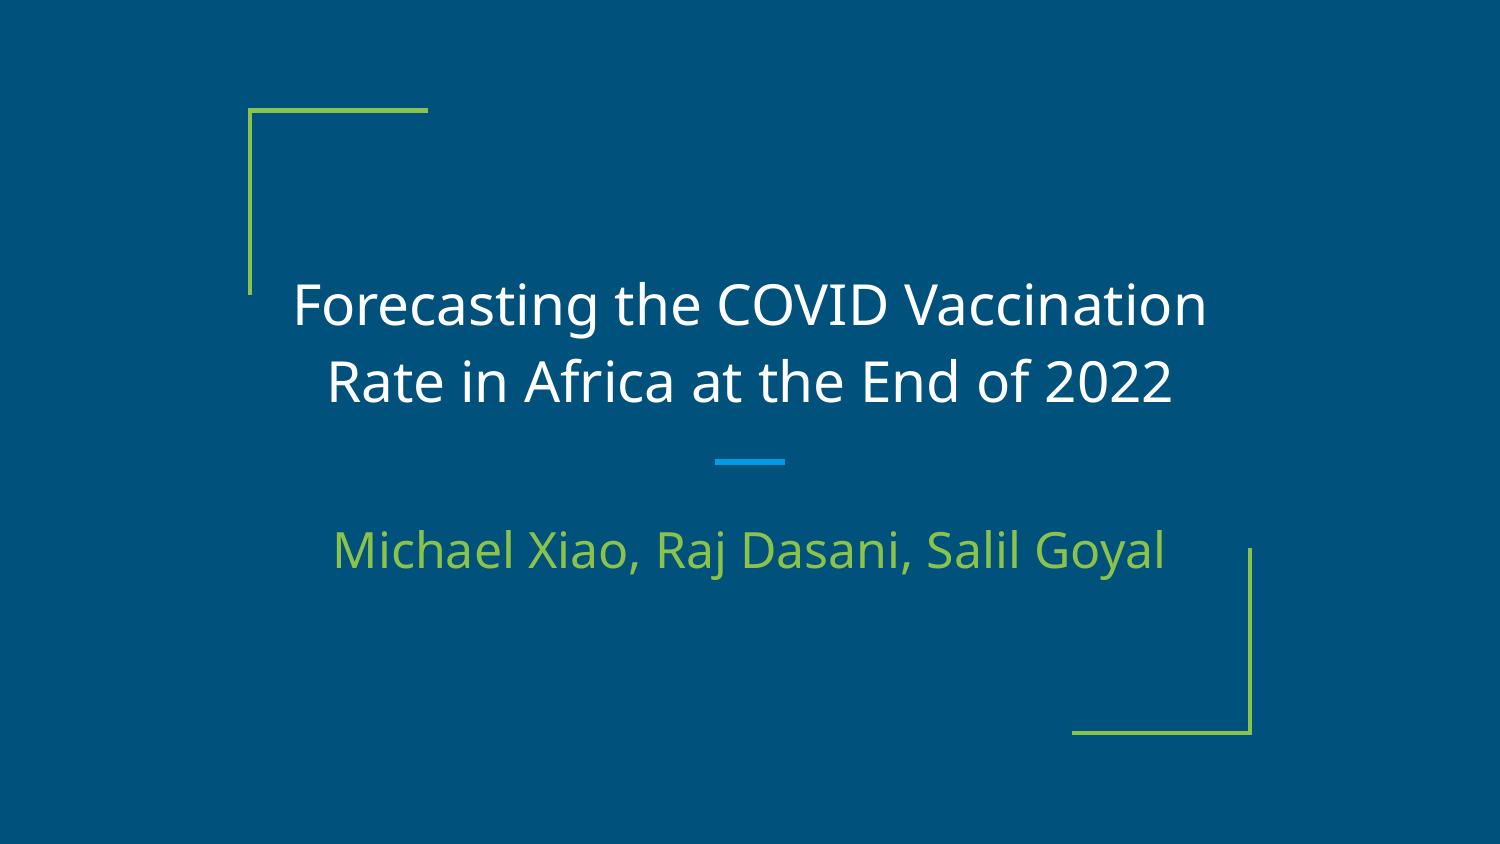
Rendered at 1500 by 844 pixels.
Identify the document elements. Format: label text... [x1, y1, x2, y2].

subtitle Michael Xiao, Raj Dasani, Salil Goyal [275, 500, 1225, 650]
title Forecasting the COVID Vaccination Rate in Africa at the End of 2022 [275, 195, 1225, 435]
